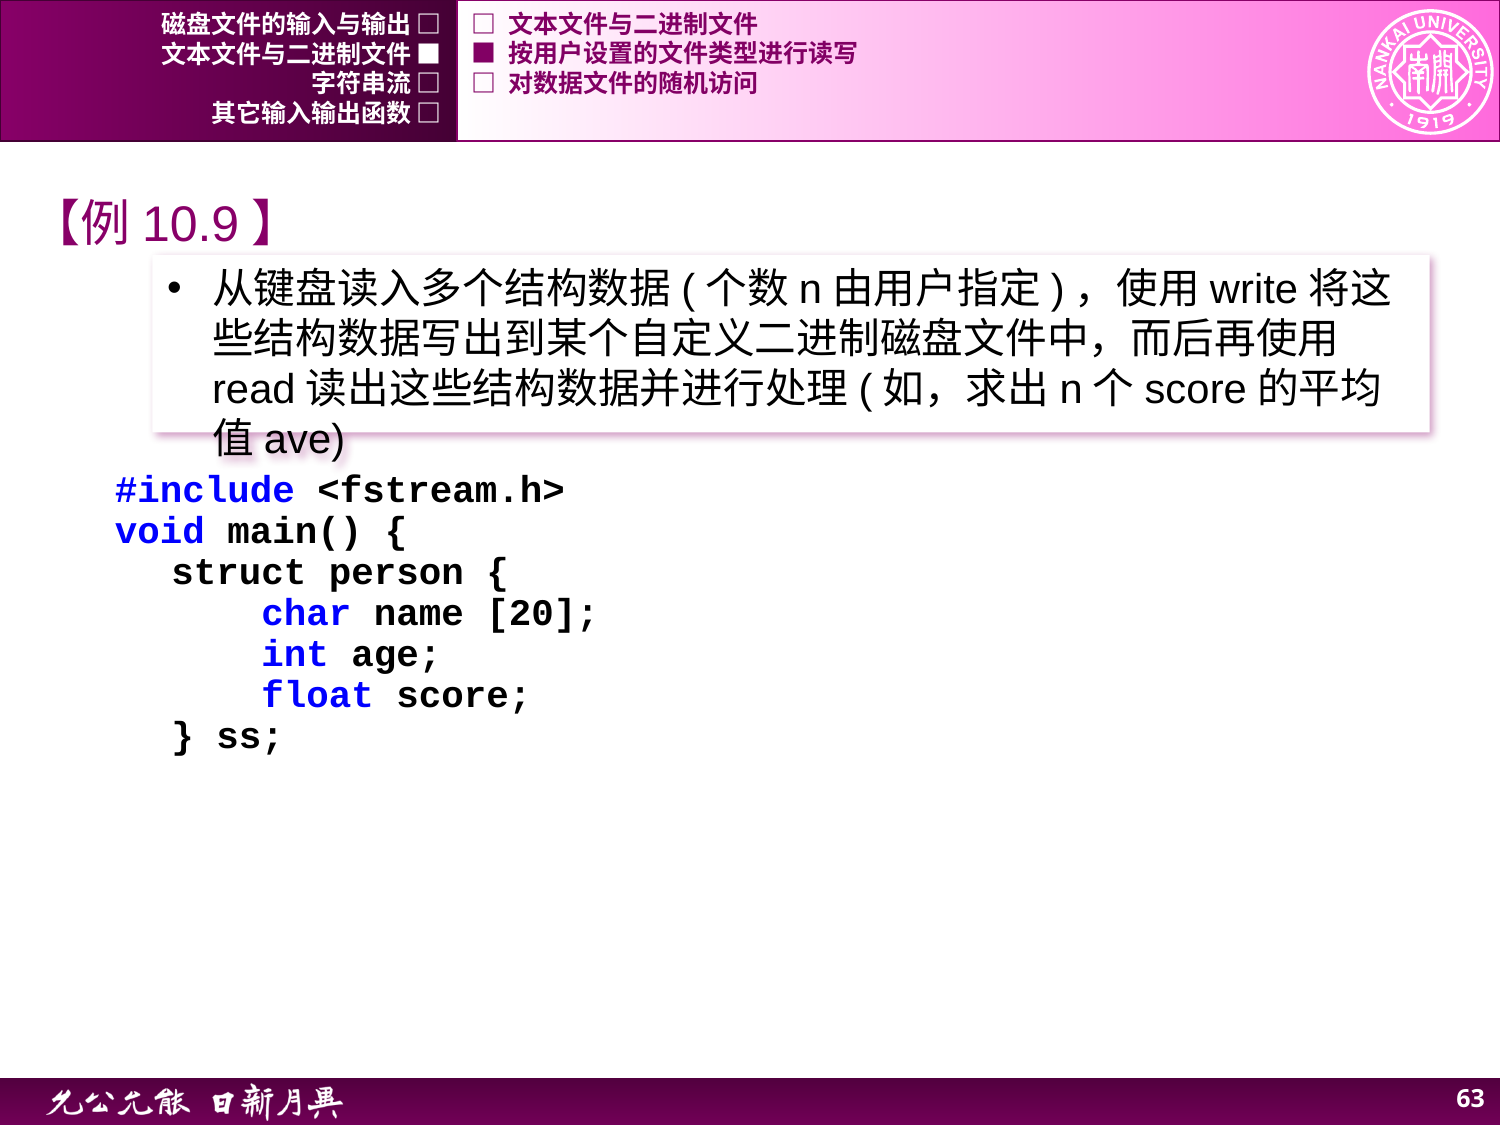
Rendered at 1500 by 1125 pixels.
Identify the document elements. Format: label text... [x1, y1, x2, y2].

text_box □ 文本文件与二进制文件 [455, 7, 1361, 36]
text_box ■ 按用户设置的文件类型进行读写 [455, 36, 1361, 66]
text_box #include <fstream.h> void main() { struct person { char name [20]; int age; float score; } ss; [100, 466, 1436, 841]
text_box 磁盘文件的输入与输出 □ [0, 7, 455, 36]
text_box 从键盘读入多个结构数据(个数n由用户指定)，使用write将这些结构数据写出到某个自定义二进制磁盘文件中，而后再使用read读出这些结构数据并进行处理(如，求出n个score的平均值ave) [150, 253, 1432, 435]
text_box 【例10.9】 [15, 184, 429, 260]
text_box □ 对数据文件的随机访问 [455, 66, 1361, 99]
text_box 字符串流 □ [0, 66, 455, 95]
picture [35, 1081, 356, 1122]
text_box 文本文件与二进制文件 ■ [0, 36, 455, 66]
text_box 其它输入输出函数 □ [0, 95, 459, 129]
slide_number 63 [1377, 1074, 1500, 1125]
